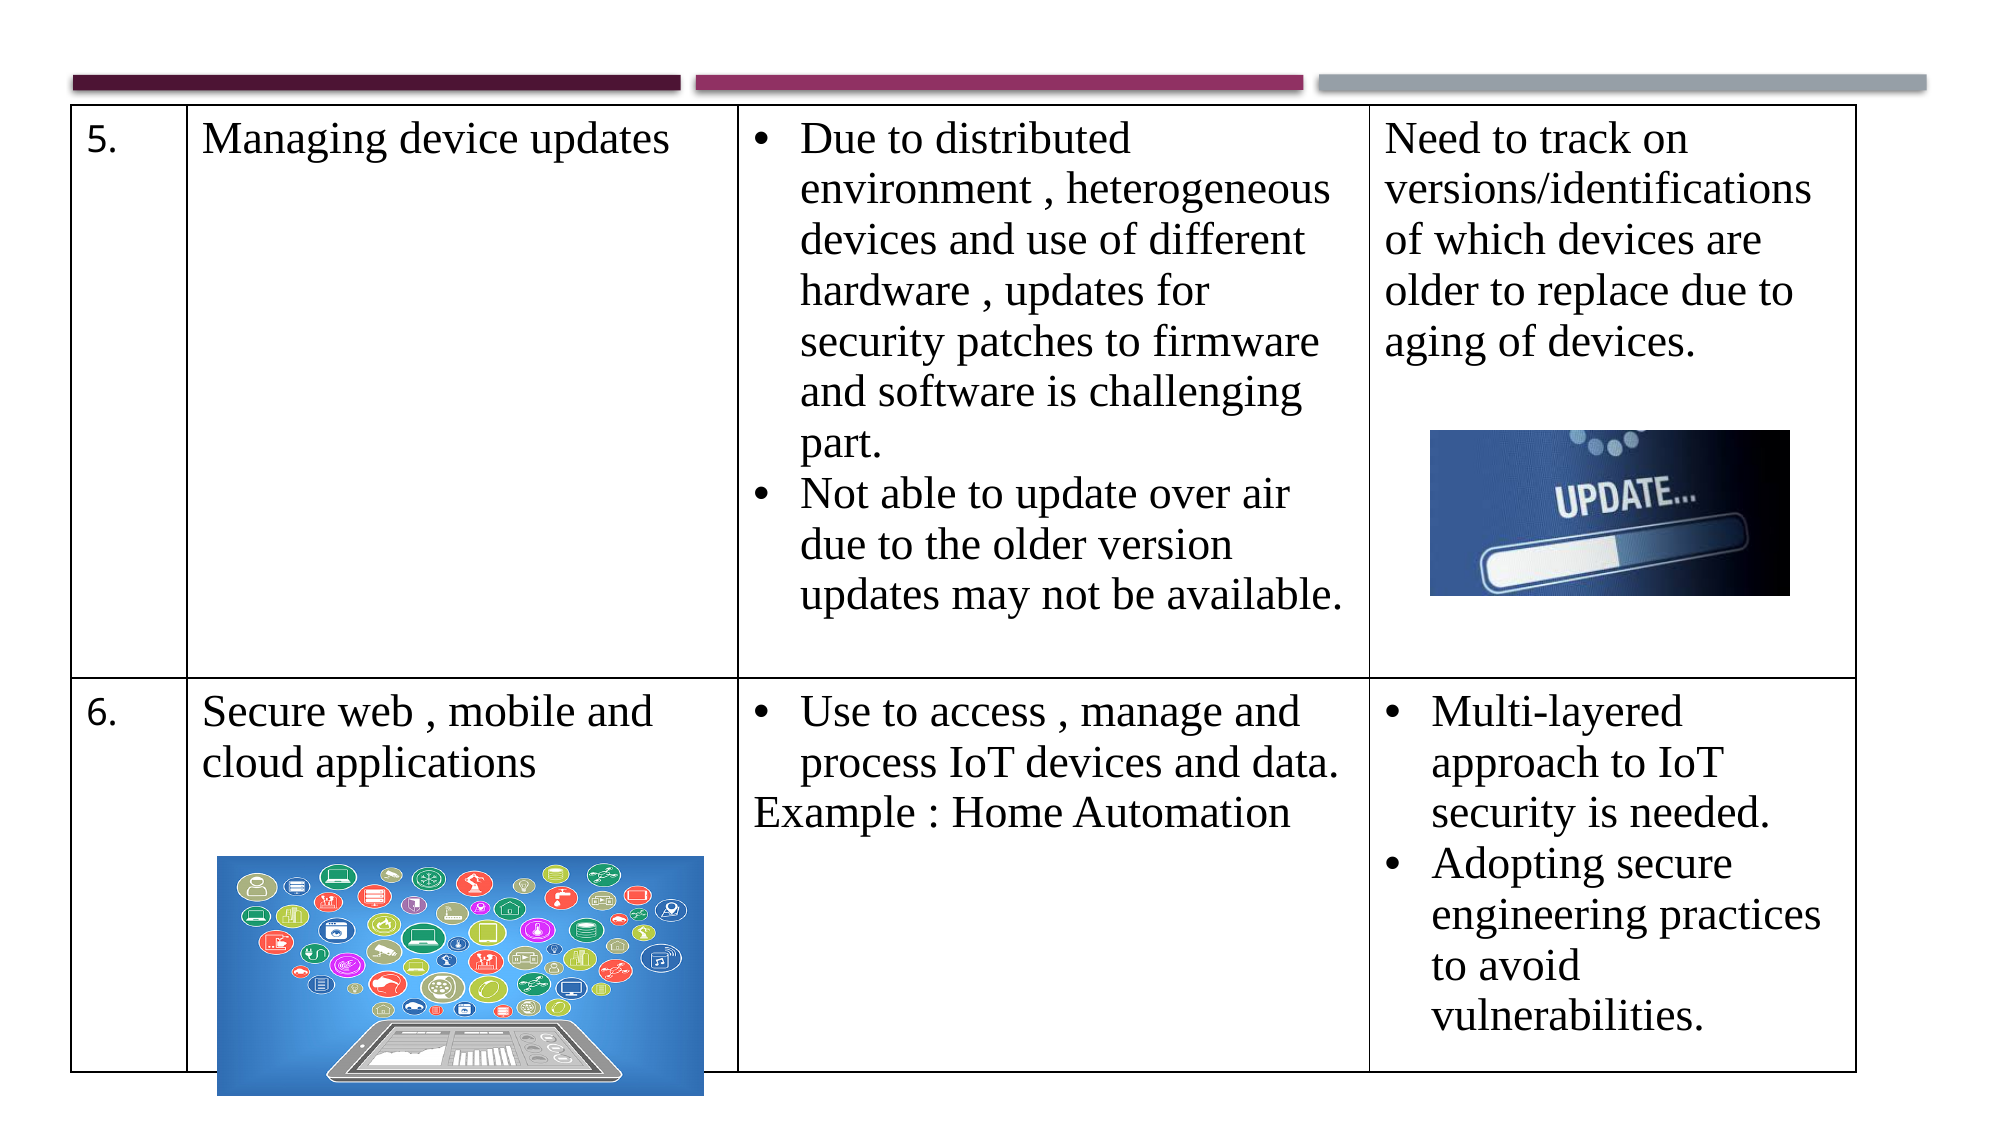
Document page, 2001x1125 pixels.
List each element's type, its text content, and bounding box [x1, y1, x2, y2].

table_cell Use to access , manage and process IoT devices and data. Example : Home Automation [739, 679, 1369, 1071]
table_header 5. [72, 106, 186, 677]
picture [216, 855, 704, 1096]
table_cell Multi-layered approach to IoT security is needed. Adopting secure engineering practices to avoid vulnerabilities. [1370, 679, 1855, 1071]
table_header Due to distributed environment , heterogeneous devices and use of different hardware , updates for security patches to firmware and software is challenging part. Not able to update over air due to the older version updates may not be available. [739, 106, 1369, 677]
picture [1430, 430, 1791, 597]
table_header Managing device updates [188, 106, 737, 677]
table_cell 6. [72, 679, 186, 1071]
table_cell Secure web , mobile and cloud applications [188, 679, 737, 1071]
table_header Need to track on versions/identifications of which devices are older to replace due to aging of devices. [1370, 106, 1855, 677]
